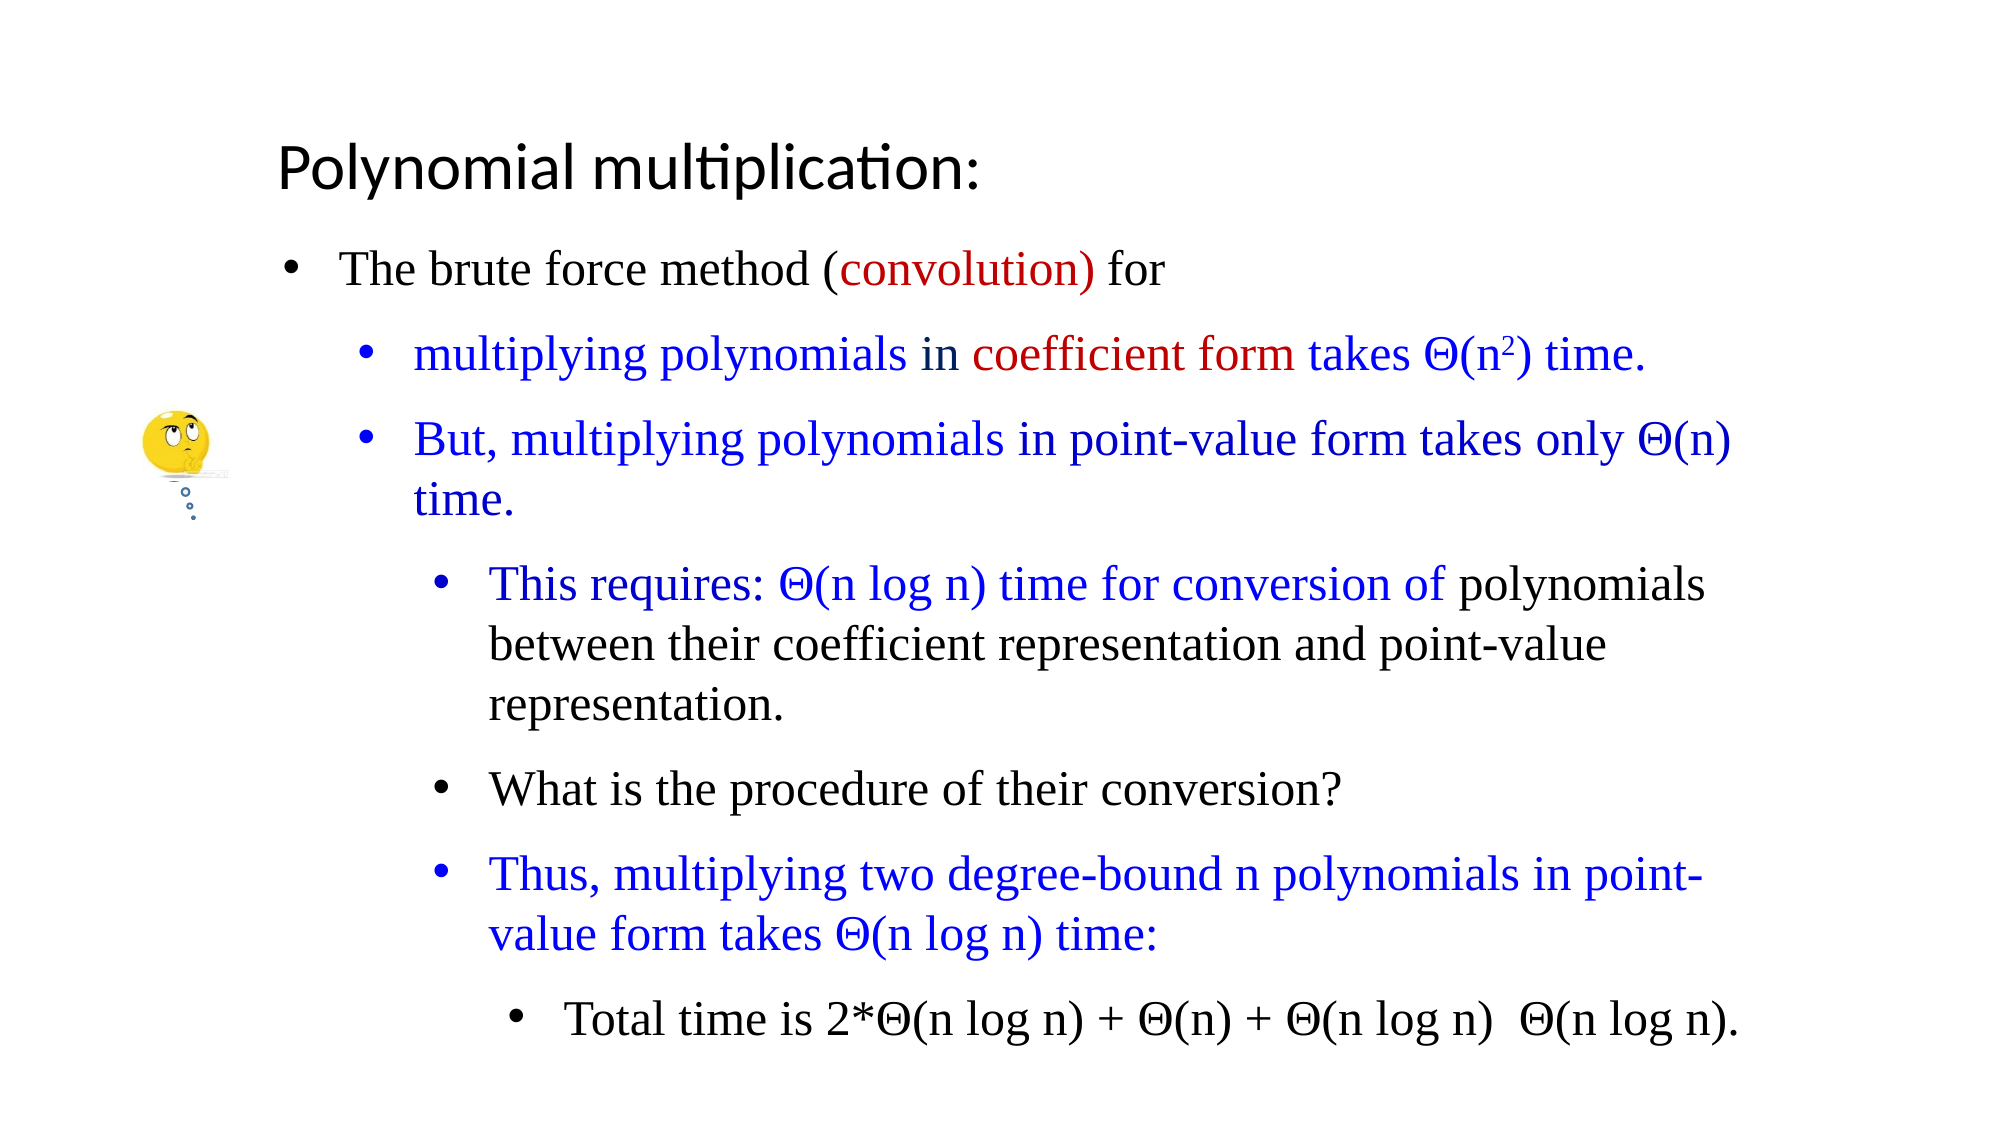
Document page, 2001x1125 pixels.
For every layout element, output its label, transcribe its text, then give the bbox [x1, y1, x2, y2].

text_box [180, 487, 191, 497]
text_box Polynomial multiplication: [262, 103, 998, 211]
picture [120, 406, 231, 481]
text_box [186, 502, 194, 510]
